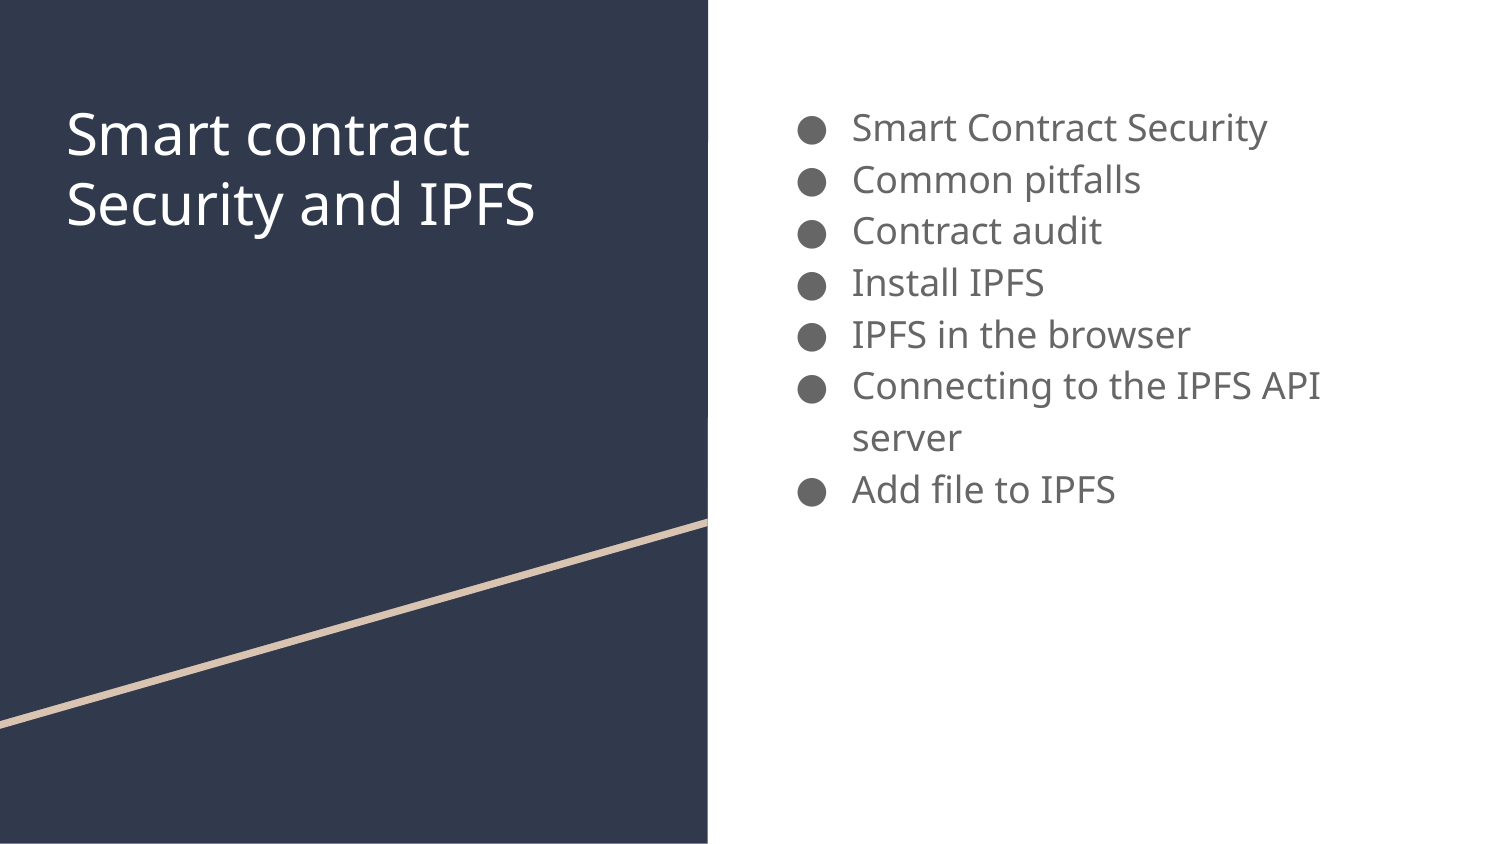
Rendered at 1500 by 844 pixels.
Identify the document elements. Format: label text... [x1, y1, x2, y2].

title Smart contract Security and IPFS [51, 82, 660, 494]
list Smart Contract Security Common pitfalls Contract audit Install IPFS IPFS in the browser Connecting to the IPFS API server Add file to IPFS [761, 82, 1446, 755]
